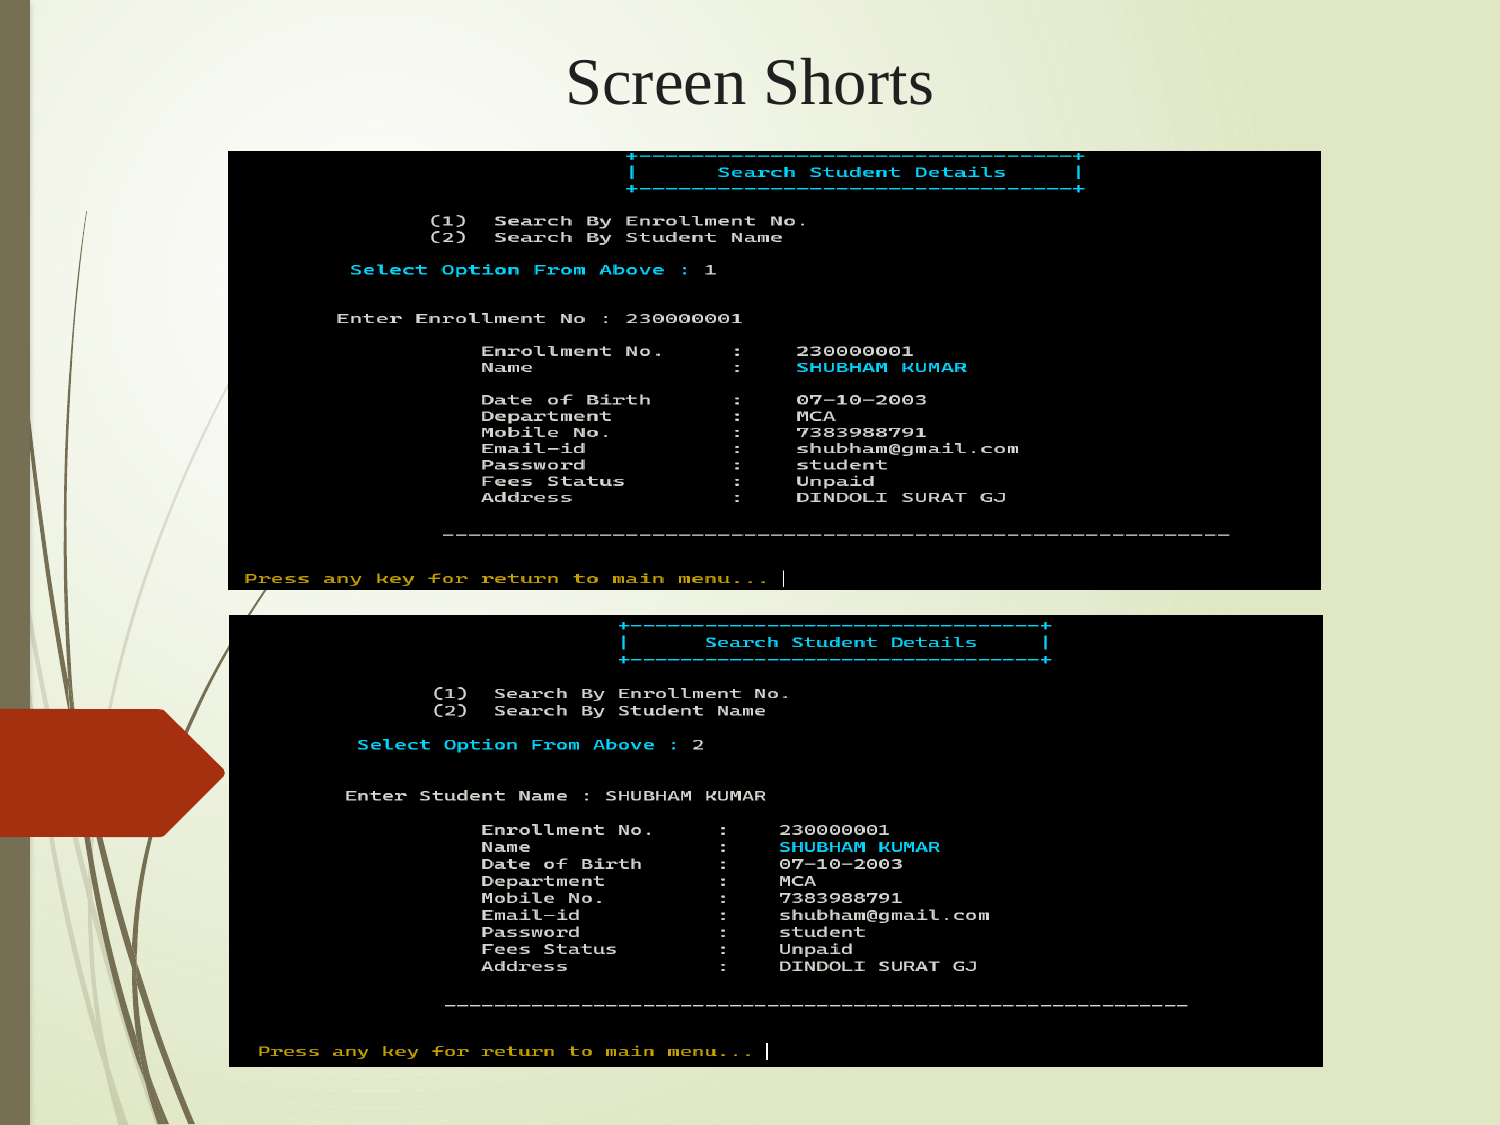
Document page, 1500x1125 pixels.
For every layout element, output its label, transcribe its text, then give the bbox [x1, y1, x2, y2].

title Screen Shorts [439, 22, 1061, 126]
picture [228, 151, 1322, 590]
picture [229, 614, 1323, 1068]
